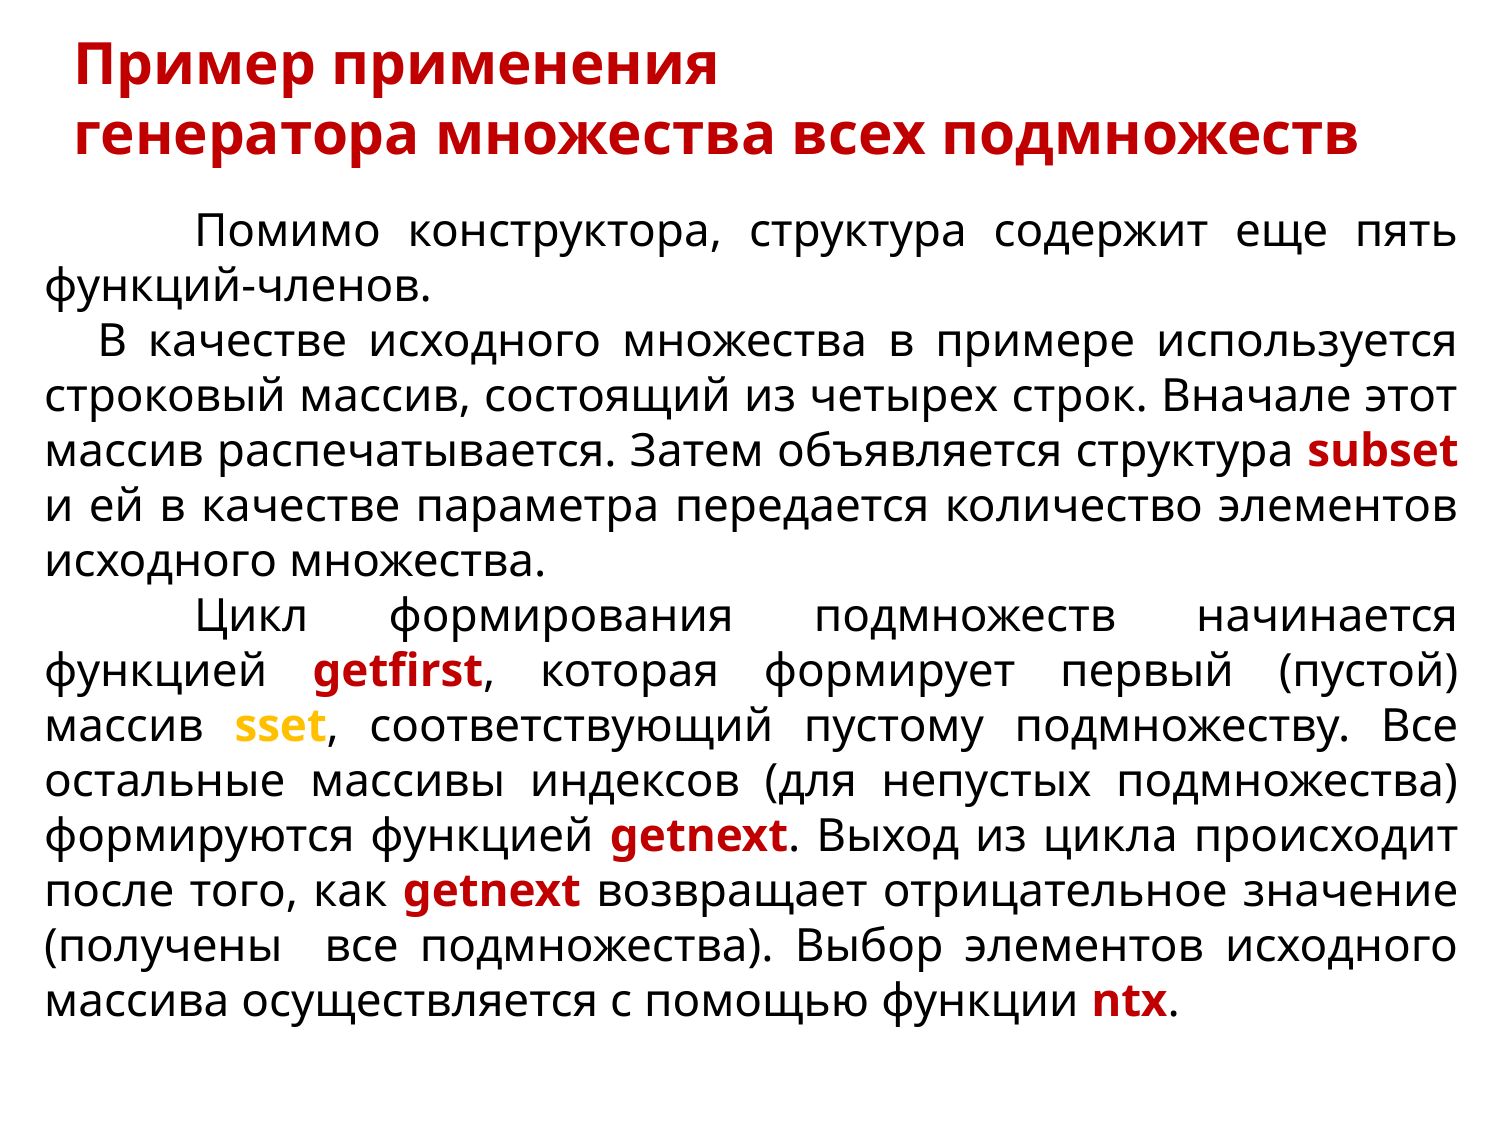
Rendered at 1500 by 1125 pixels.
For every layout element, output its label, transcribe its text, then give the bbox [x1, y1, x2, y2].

text_box Помимо конструктора, структура содержит еще пять функций-членов. В качестве исходного множества в примере используется строковый массив, состоящий из четырех строк. Вначале этот массив распечатывается. Затем объявляется структура subset и ей в качестве параметра передается количество элементов исходного множества. Цикл формирования подмножеств начинается функцией getfirst, которая формирует первый (пустой) массив sset, соответствующий пустому подмножеству. Все остальные массивы индексов (для непустых подмножества) формируются функцией getnext. Выход из цикла происходит после того, как getnext возвращает отрицательное значение (получены все подмножества). Выбор элементов исходного массива осуществляется с помощью функции ntx. [29, 193, 1474, 1034]
text_box Пример применения генератора множества всех подмножеств [58, 19, 1500, 174]
